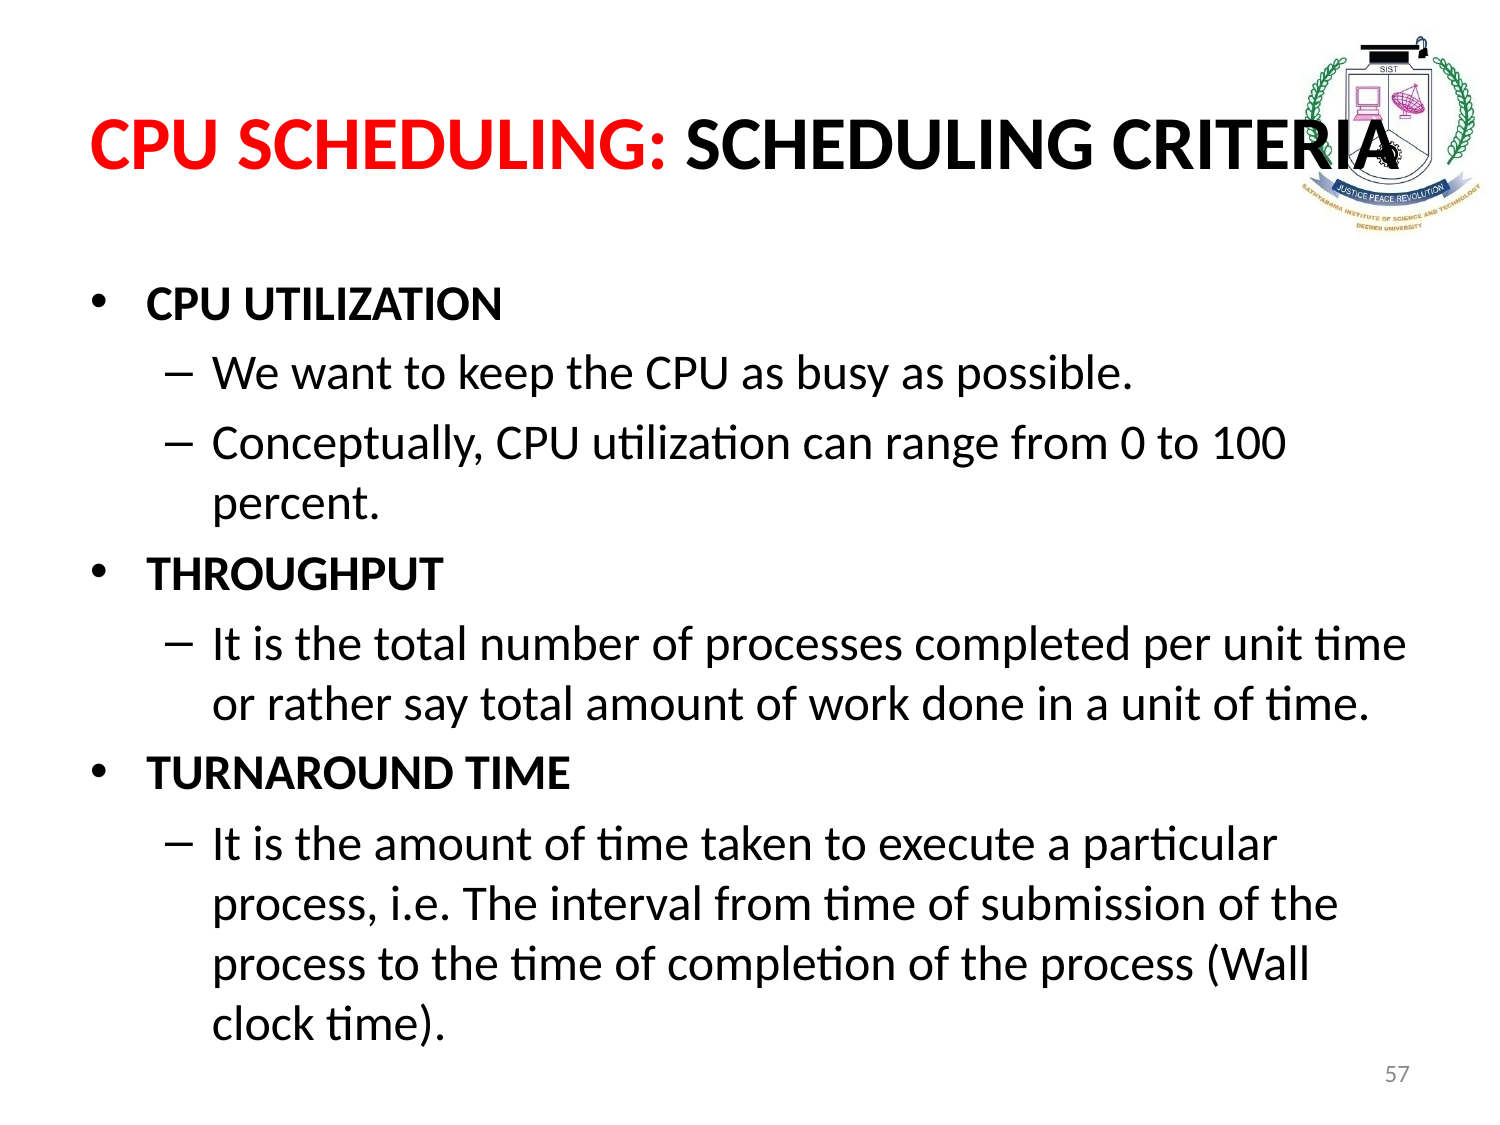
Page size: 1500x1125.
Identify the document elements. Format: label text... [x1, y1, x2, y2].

title CPU SCHEDULING: SCHEDULING CRITERIA [75, 45, 1425, 233]
picture [1280, 30, 1500, 251]
list CPU UTILIZATION We want to keep the CPU as busy as possible. Conceptually, CPU utilization can range from 0 to 100 percent. THROUGHPUT It is the total number of processes completed per unit time or rather say total amount of work done in a unit of time. TURNAROUND TIME It is the amount of time taken to execute a particular process, i.e. The interval from time of submission of the process to the time of completion of the process (Wall clock time). [75, 262, 1425, 1047]
slide_number 57 [1074, 1042, 1425, 1103]
